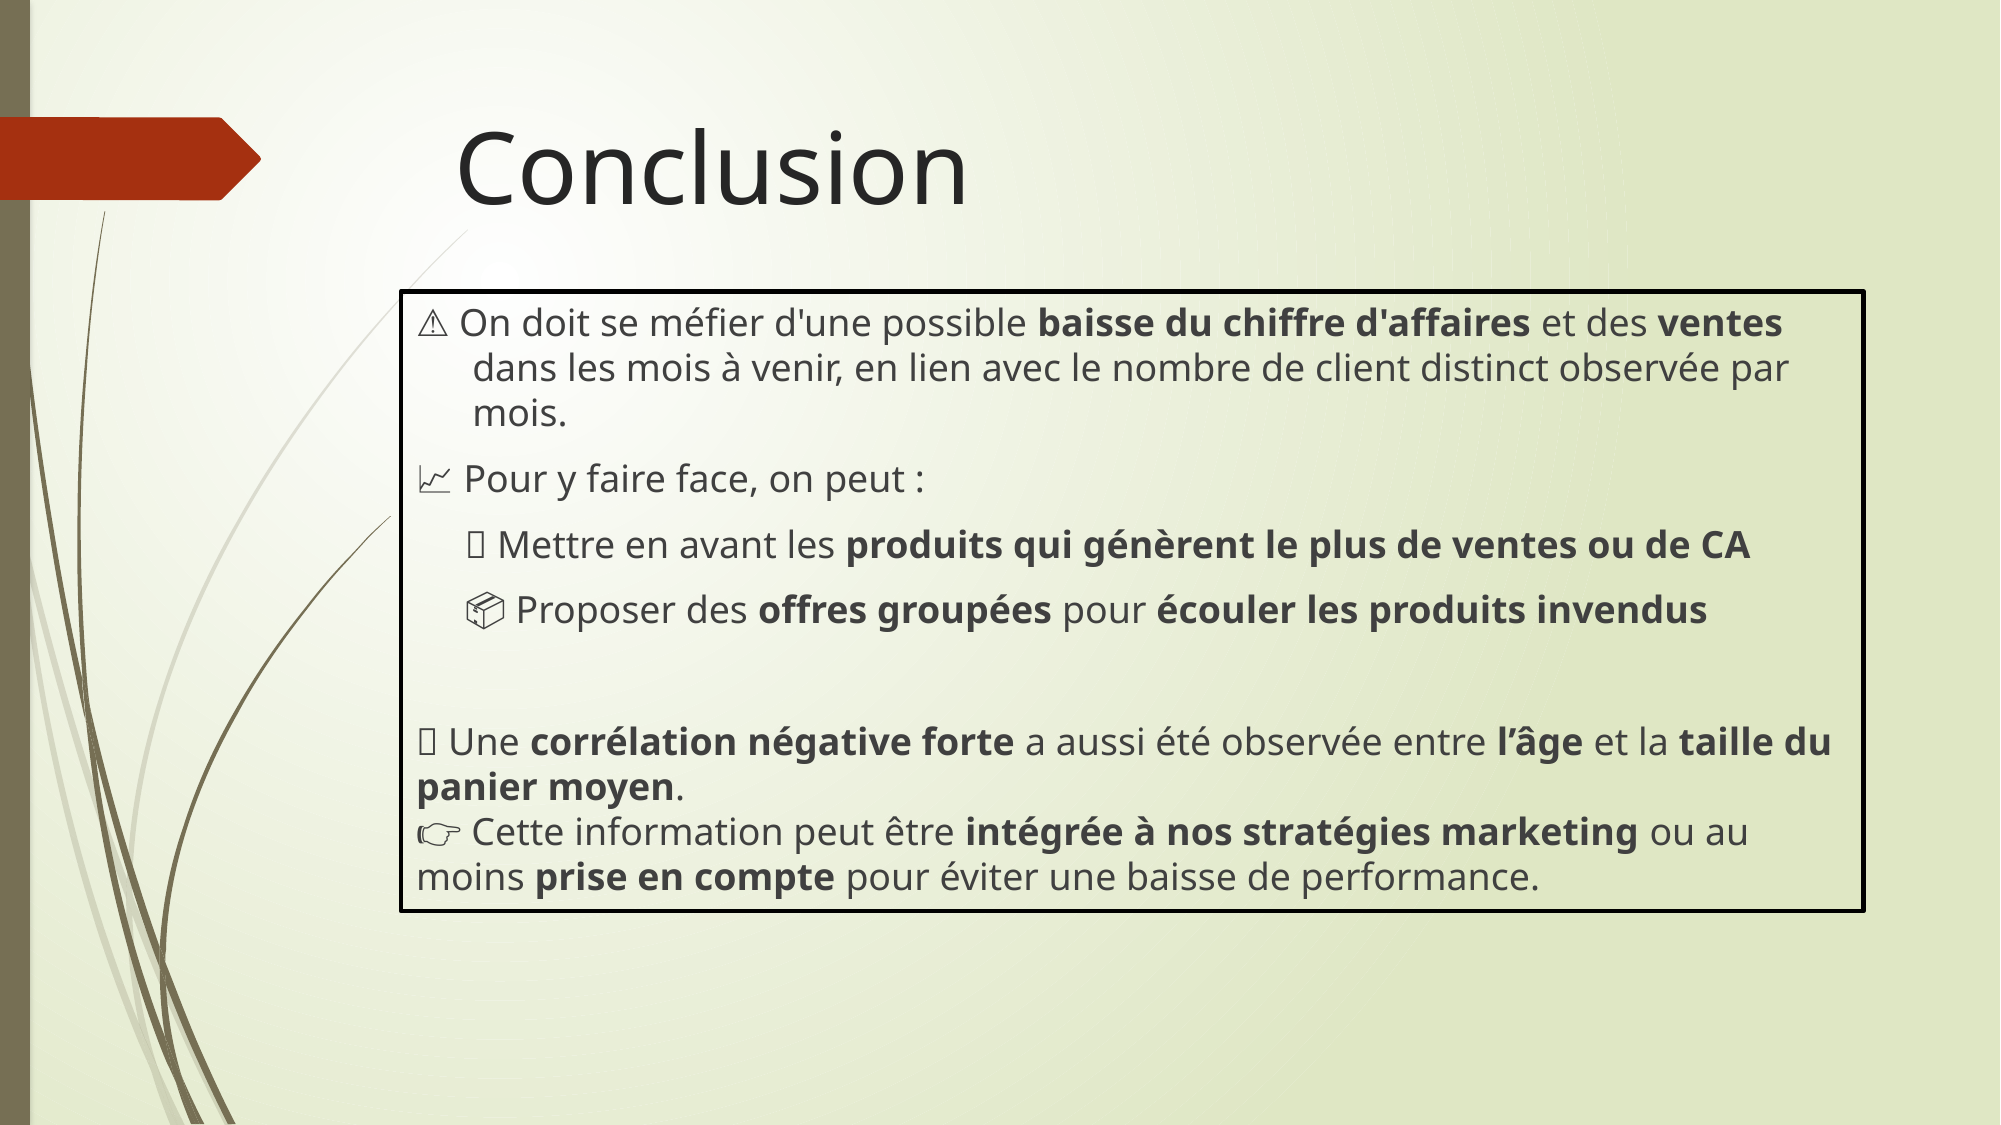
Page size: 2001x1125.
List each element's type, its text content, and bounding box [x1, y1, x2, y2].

title Conclusion [439, 96, 1063, 249]
list ⚠️ On doit se méfier d'une possible baisse du chiffre d'affaires et des ventes dans les mois à venir, en lien avec le nombre de client distinct observée par mois. 📈 Pour y faire face, on peut : 🔝 Mettre en avant les produits qui génèrent le plus de ventes ou de CA 📦 Proposer des offres groupées pour écouler les produits invendus 🧠 Une corrélation négative forte a aussi été observée entre l’âge et la taille du panier moyen. 👉 Cette information peut être intégrée à nos stratégies marketing ou au moins prise en compte pour éviter une baisse de performance. [400, 291, 1864, 912]
